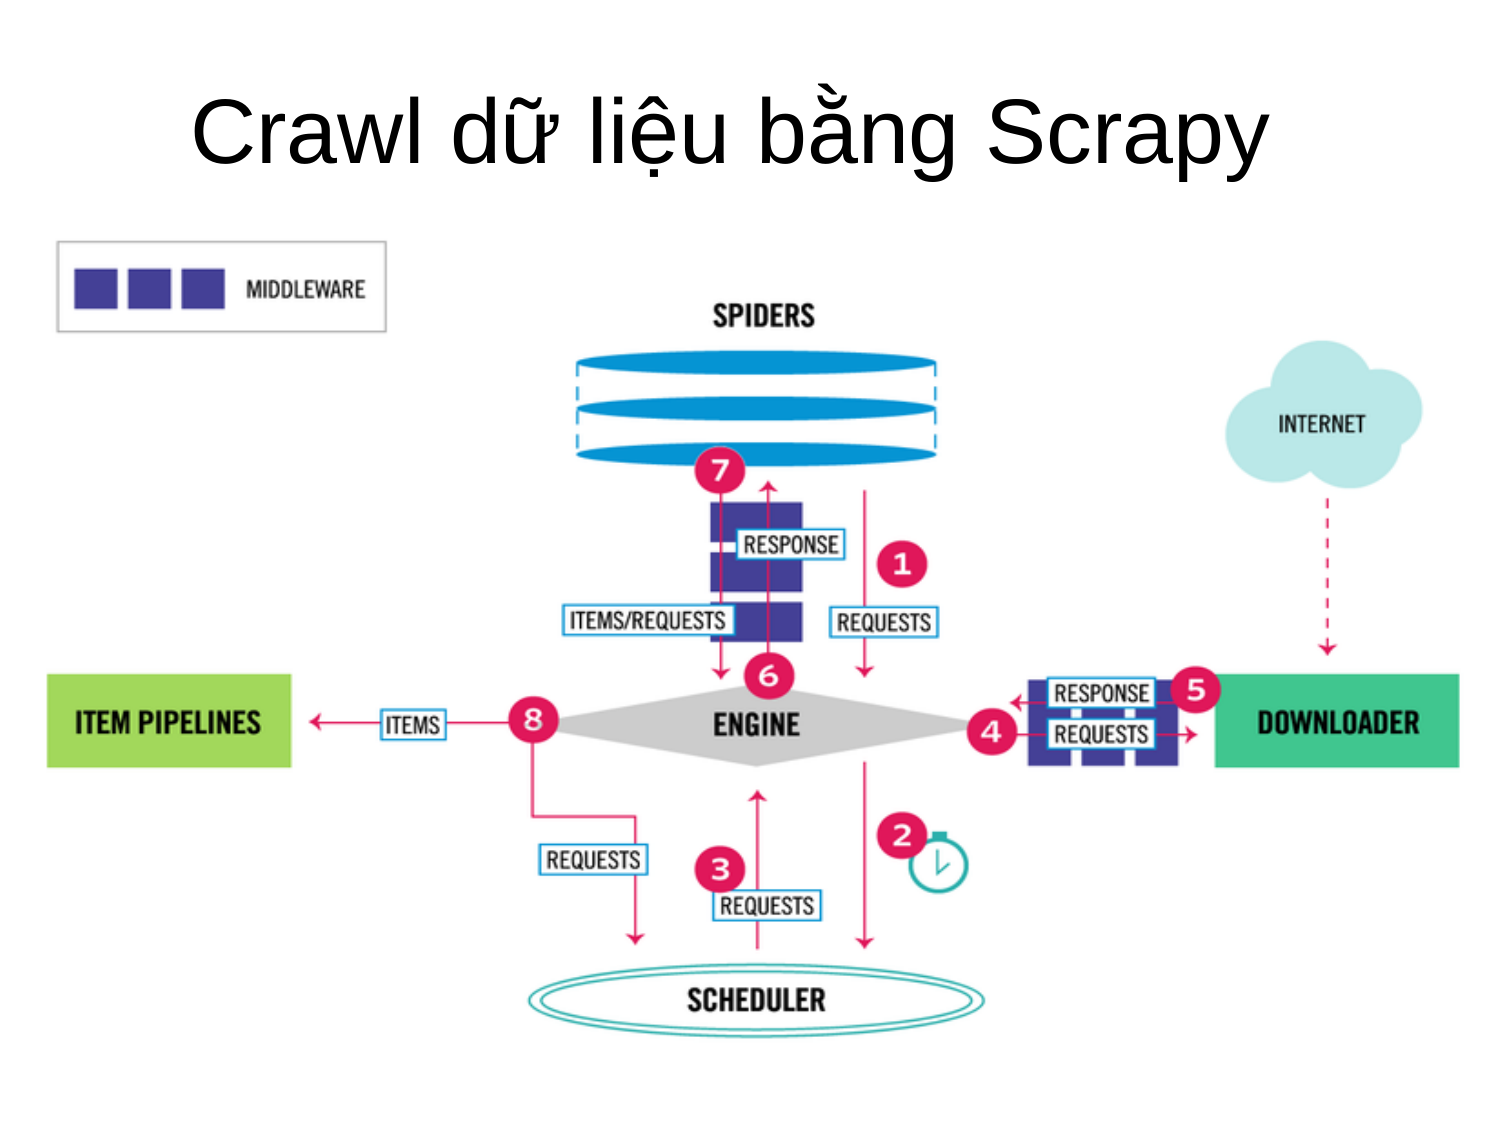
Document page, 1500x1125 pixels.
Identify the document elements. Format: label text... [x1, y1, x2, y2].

text_box Crawl dữ liệu bằng Scrapy [0, 33, 1463, 186]
picture [0, 187, 1500, 1125]
